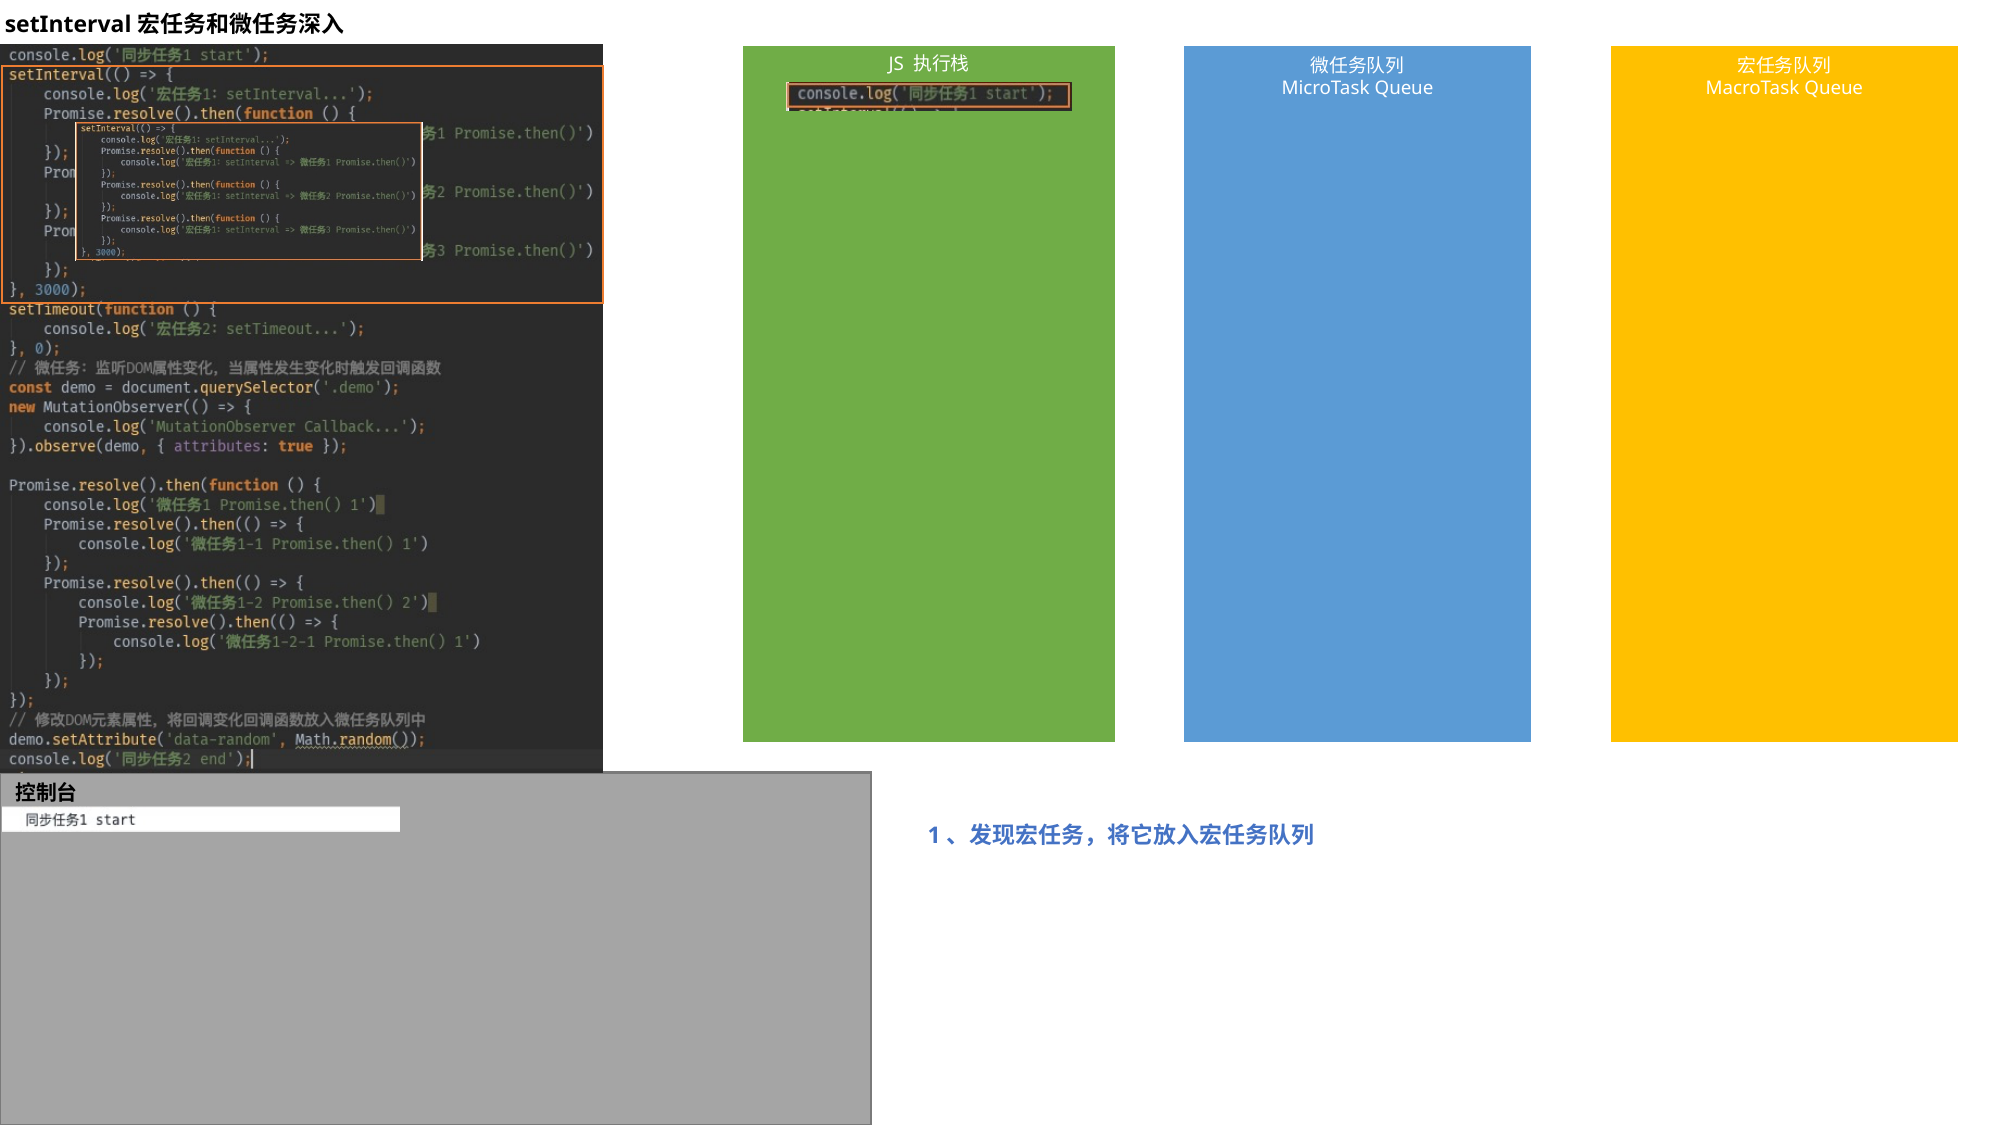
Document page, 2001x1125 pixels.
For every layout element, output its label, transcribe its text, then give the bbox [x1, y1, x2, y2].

text_box 微任务队列 MicroTask Queue [1266, 45, 1448, 106]
text_box [1181, 43, 1534, 745]
text_box 1、发现宏任务，将它放入宏任务队列 [912, 812, 1330, 856]
text_box [740, 43, 1118, 745]
picture [0, 44, 603, 773]
text_box 宏任务队列 MacroTask Queue [1690, 45, 1878, 106]
text_box [1608, 43, 1961, 745]
text_box 控制台 [0, 773, 93, 813]
picture [786, 82, 1072, 111]
text_box JS 执行栈 [873, 44, 985, 82]
text_box [0, 771, 872, 1125]
text_box setInterval宏任务和微任务深入 [0, 1, 359, 44]
picture [2, 806, 401, 832]
